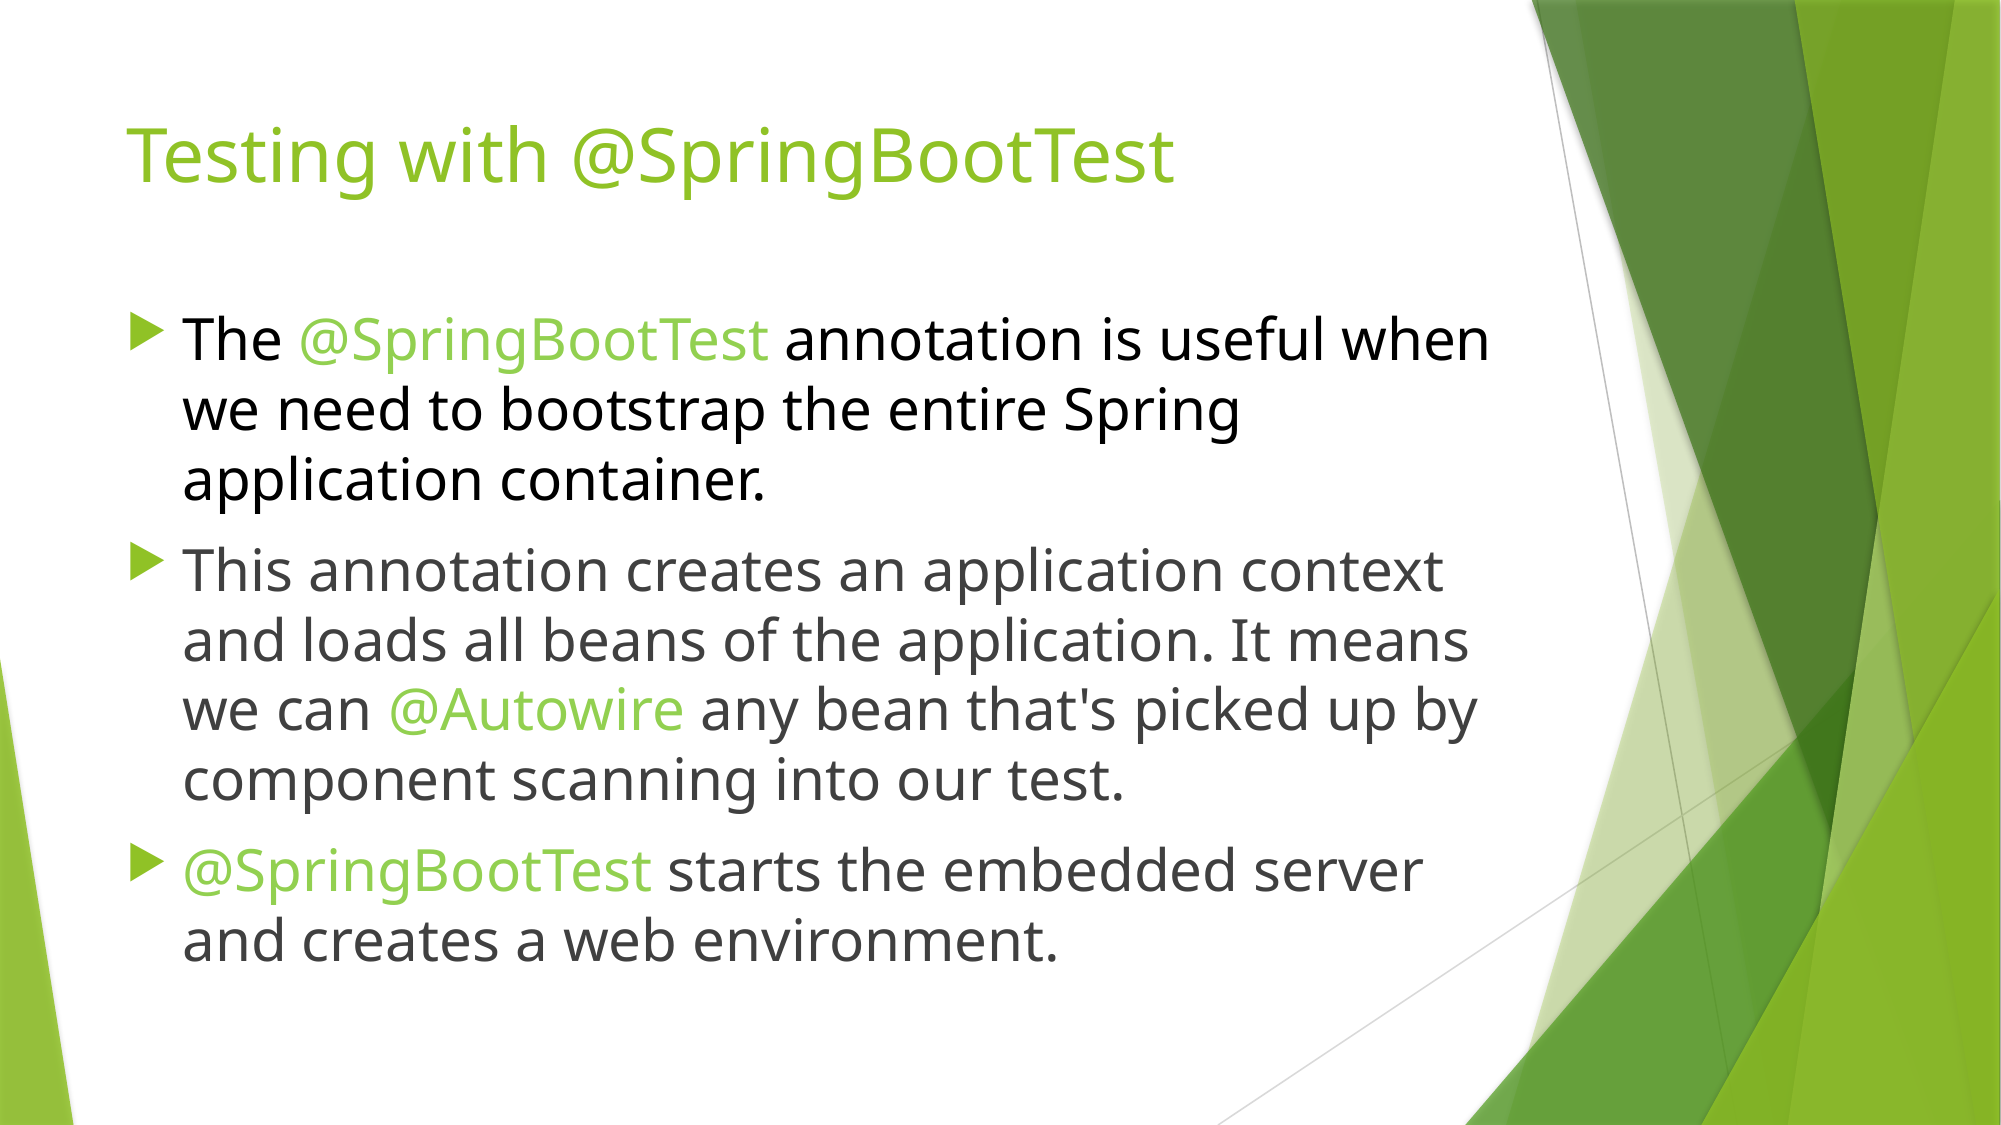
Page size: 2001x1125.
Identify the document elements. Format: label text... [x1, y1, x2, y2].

title Testing with @SpringBootTest [111, 99, 1522, 294]
list The @SpringBootTest annotation is useful when we need to bootstrap the entire Spring application container. This annotation creates an application context and loads all beans of the application. It means we can @Autowire any bean that's picked up by component scanning into our test. @SpringBootTest starts the embedded server and creates a web environment. [111, 294, 1522, 991]
